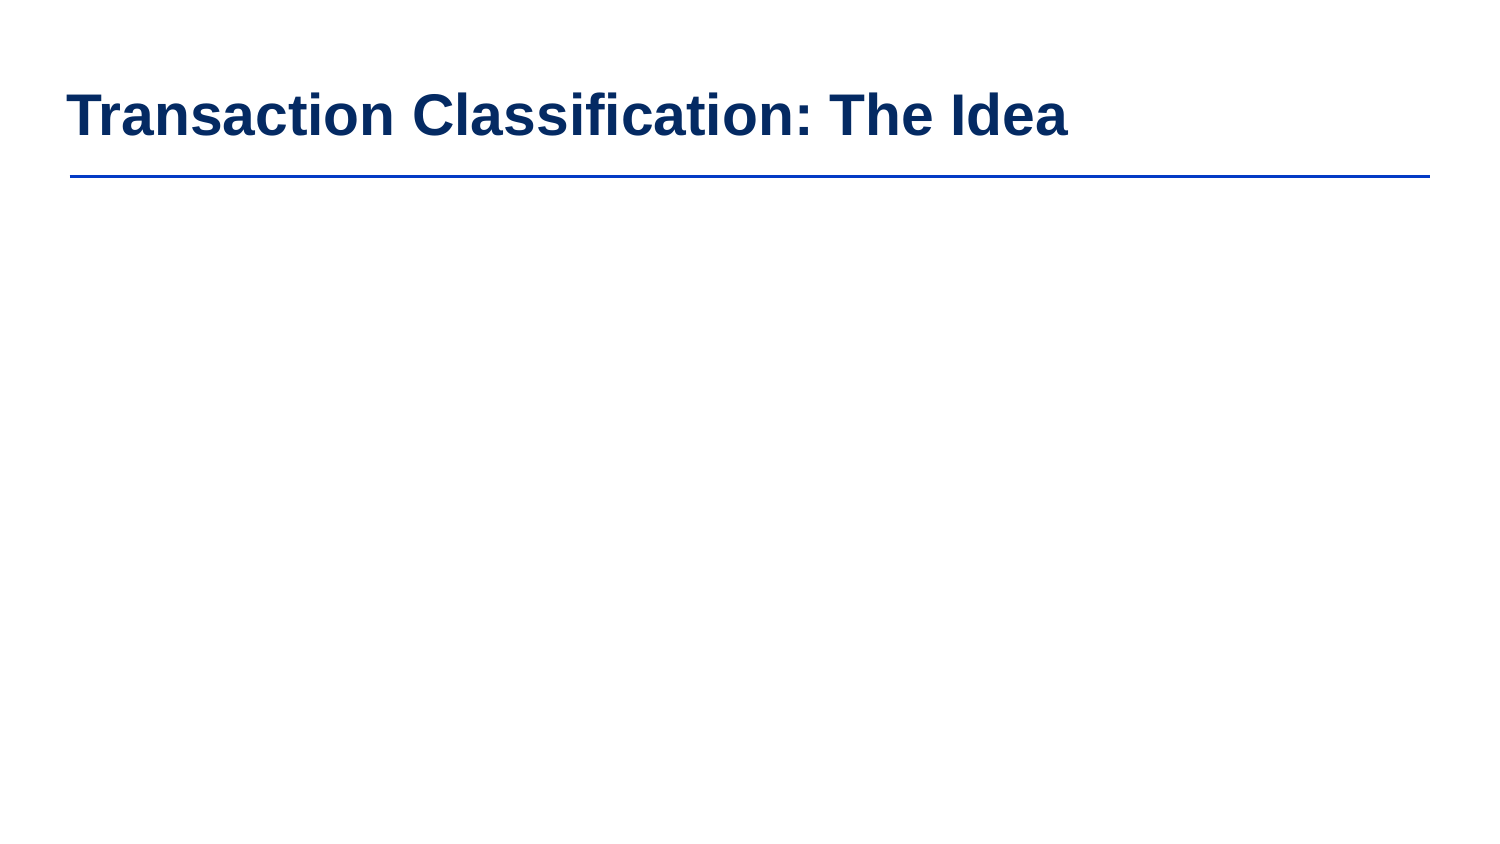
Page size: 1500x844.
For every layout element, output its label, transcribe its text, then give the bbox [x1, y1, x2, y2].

title Transaction Classification: The Idea [51, 61, 1449, 156]
